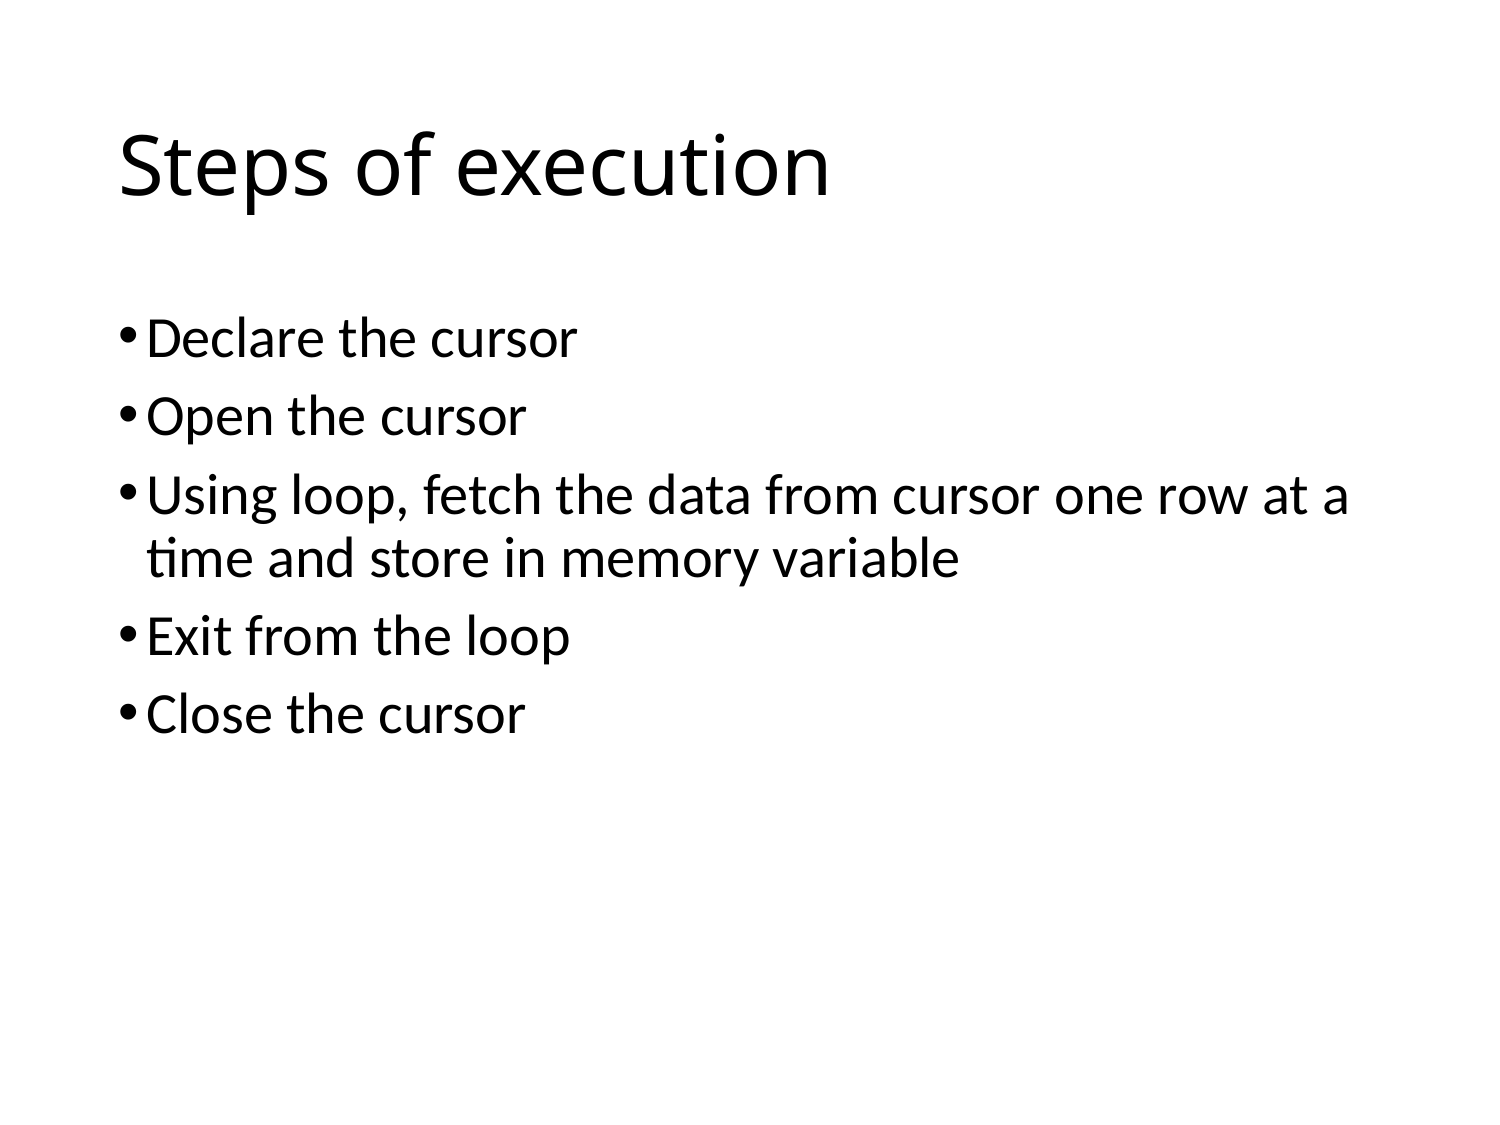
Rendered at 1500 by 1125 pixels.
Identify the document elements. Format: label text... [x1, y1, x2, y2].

list Declare the cursor Open the cursor Using loop, fetch the data from cursor one row at a time and store in memory variable Exit from the loop Close the cursor [103, 299, 1397, 1014]
title Steps of execution [103, 59, 1397, 278]
